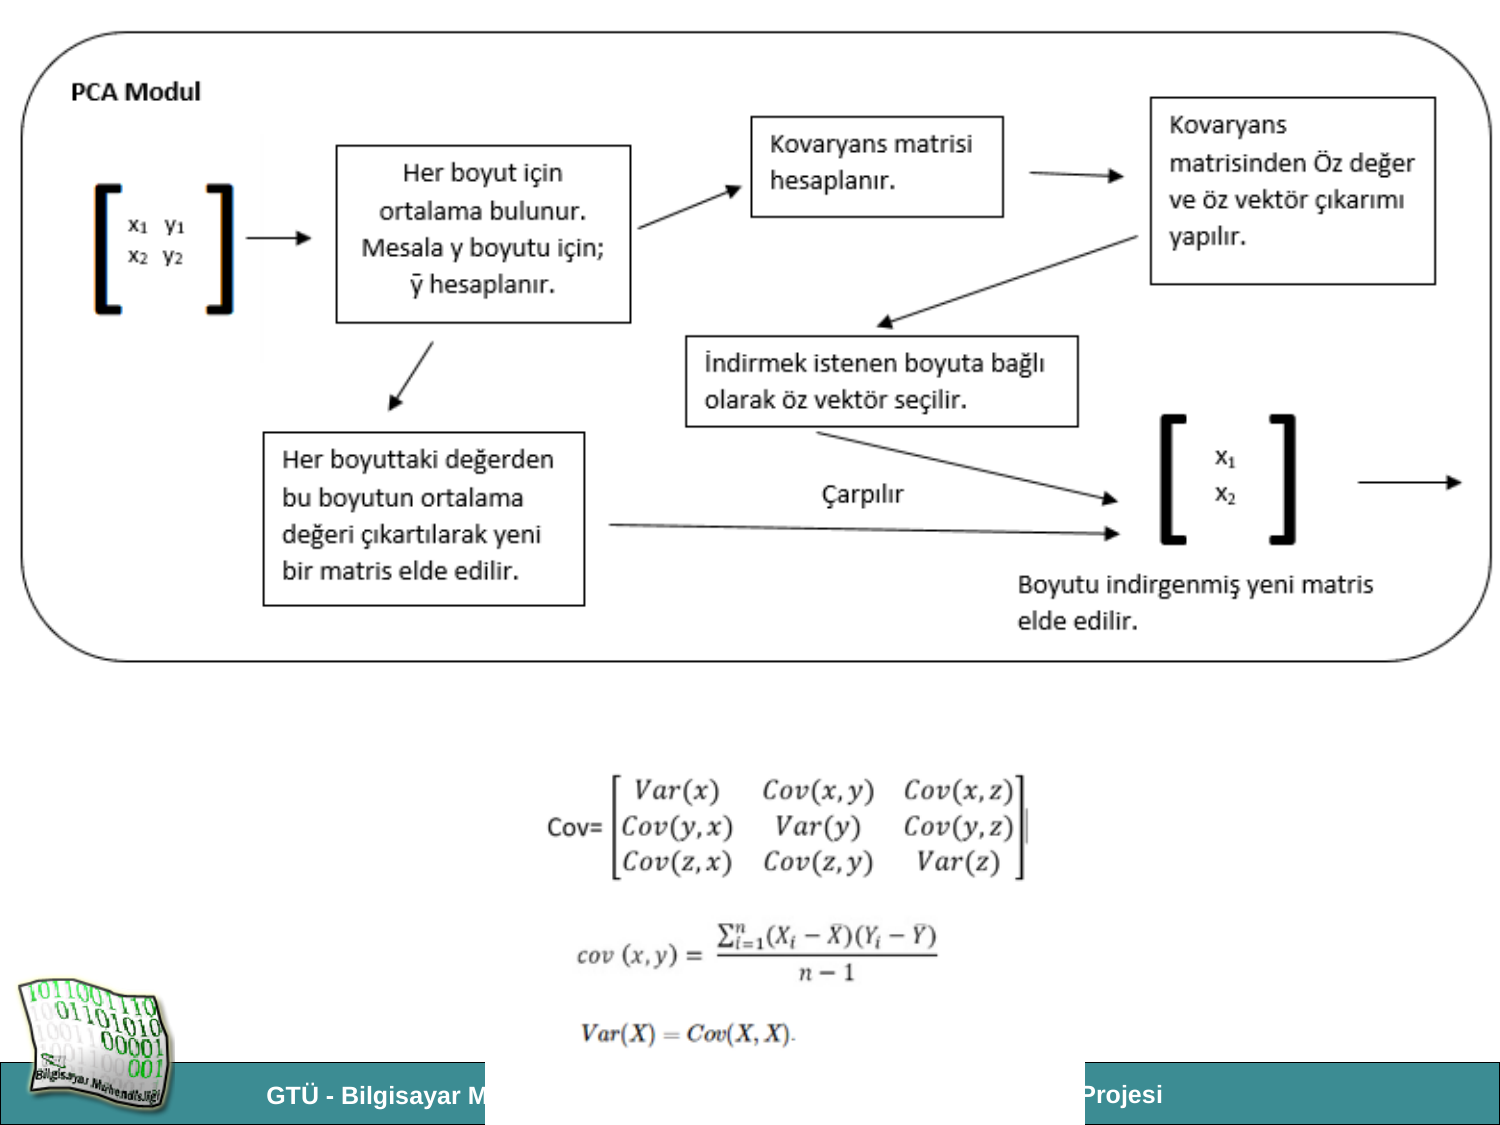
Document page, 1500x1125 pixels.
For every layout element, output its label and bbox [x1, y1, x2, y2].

picture [485, 708, 1085, 1125]
picture [13, 962, 175, 1124]
picture [0, 0, 1500, 684]
